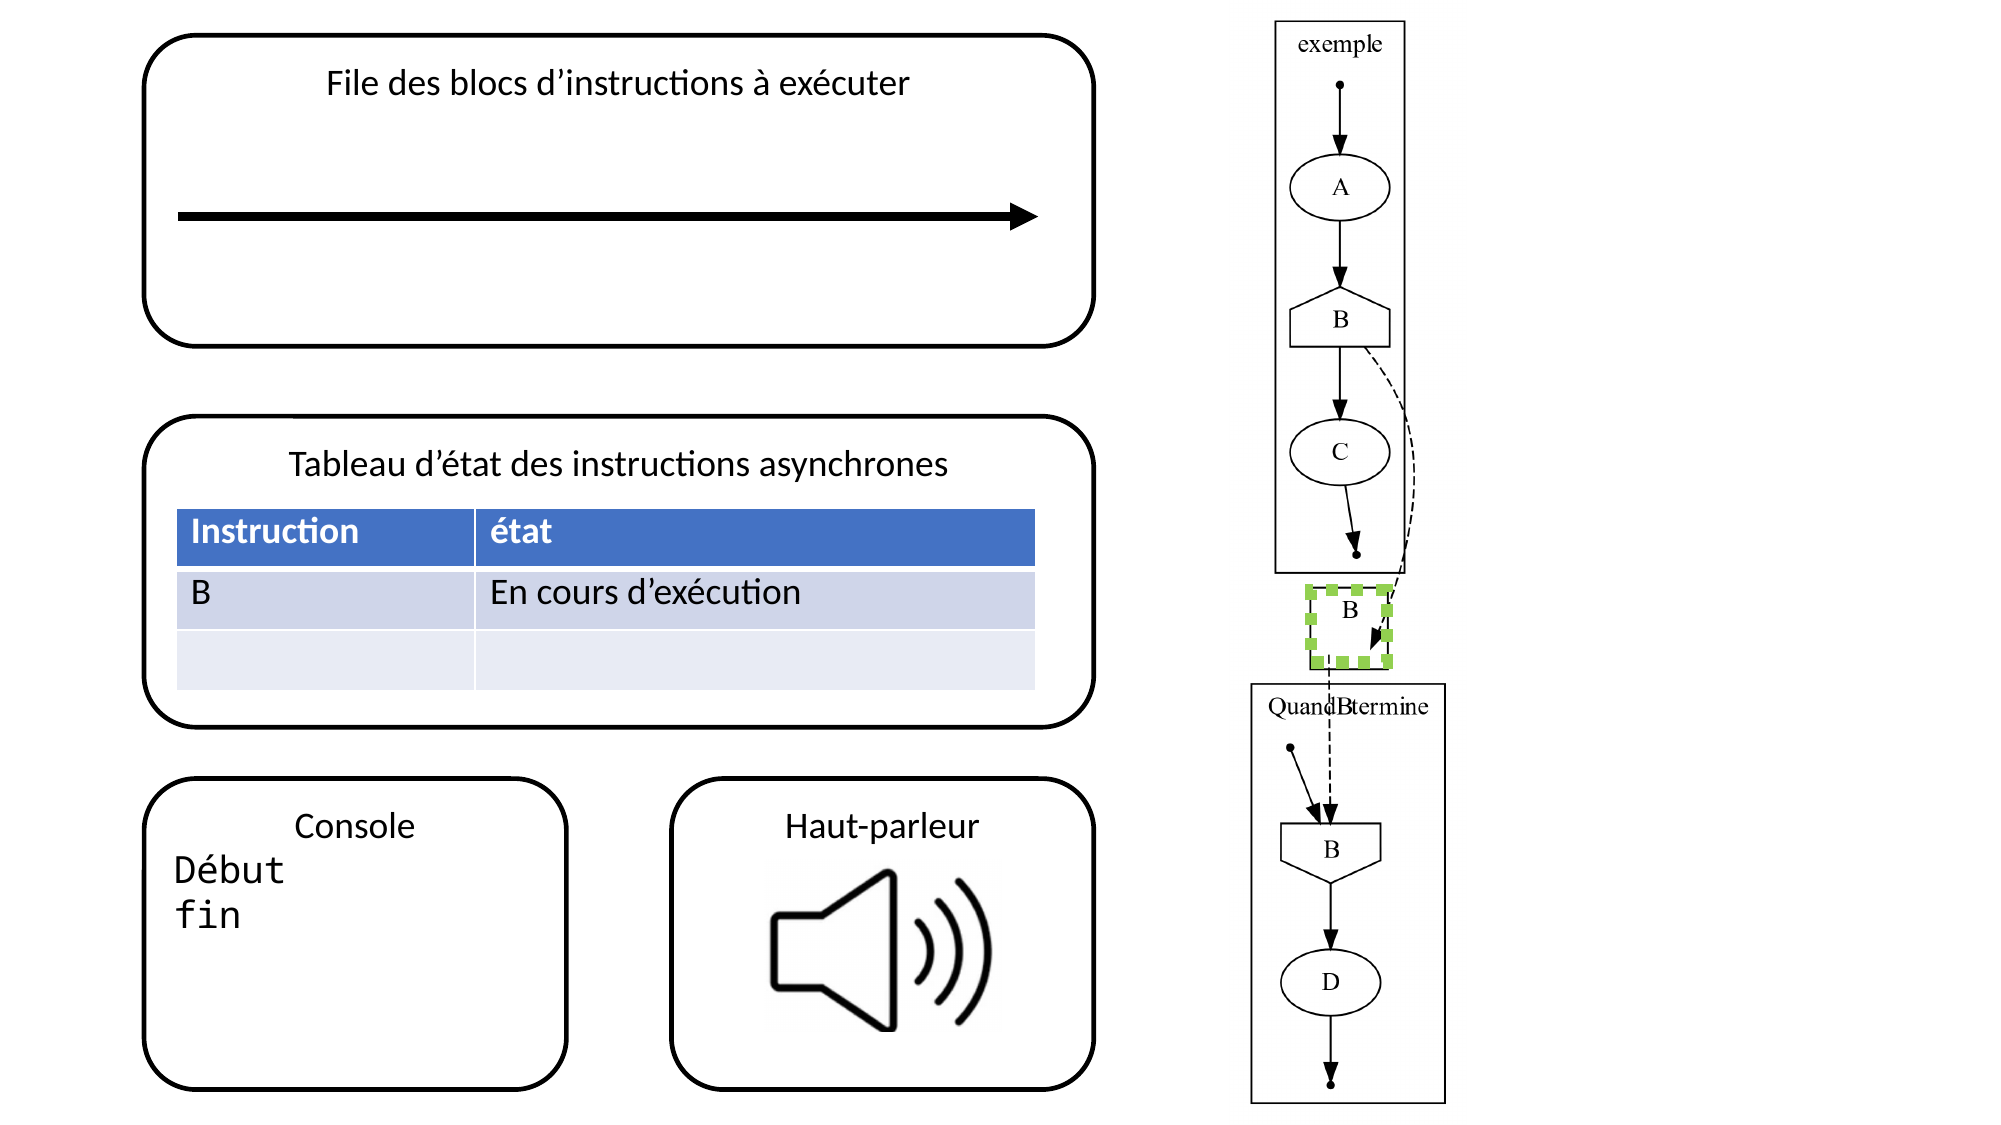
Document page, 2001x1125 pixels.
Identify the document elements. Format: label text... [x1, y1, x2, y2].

text_box Tableau d’état des instructions asynchrones [142, 415, 1095, 729]
picture [764, 859, 1002, 1032]
picture [1229, 0, 1467, 1125]
text_box Console Début fin [143, 777, 568, 1091]
text_box File des blocs d’instructions à exécuter [142, 34, 1095, 348]
table_cell En cours d’exécution [476, 572, 1035, 629]
table_cell [177, 631, 474, 690]
table_cell [476, 631, 1035, 690]
table_header Instruction [177, 509, 474, 566]
table_header état [476, 509, 1035, 566]
text_box Haut-parleur [670, 777, 1095, 1091]
table_cell B [177, 572, 474, 629]
